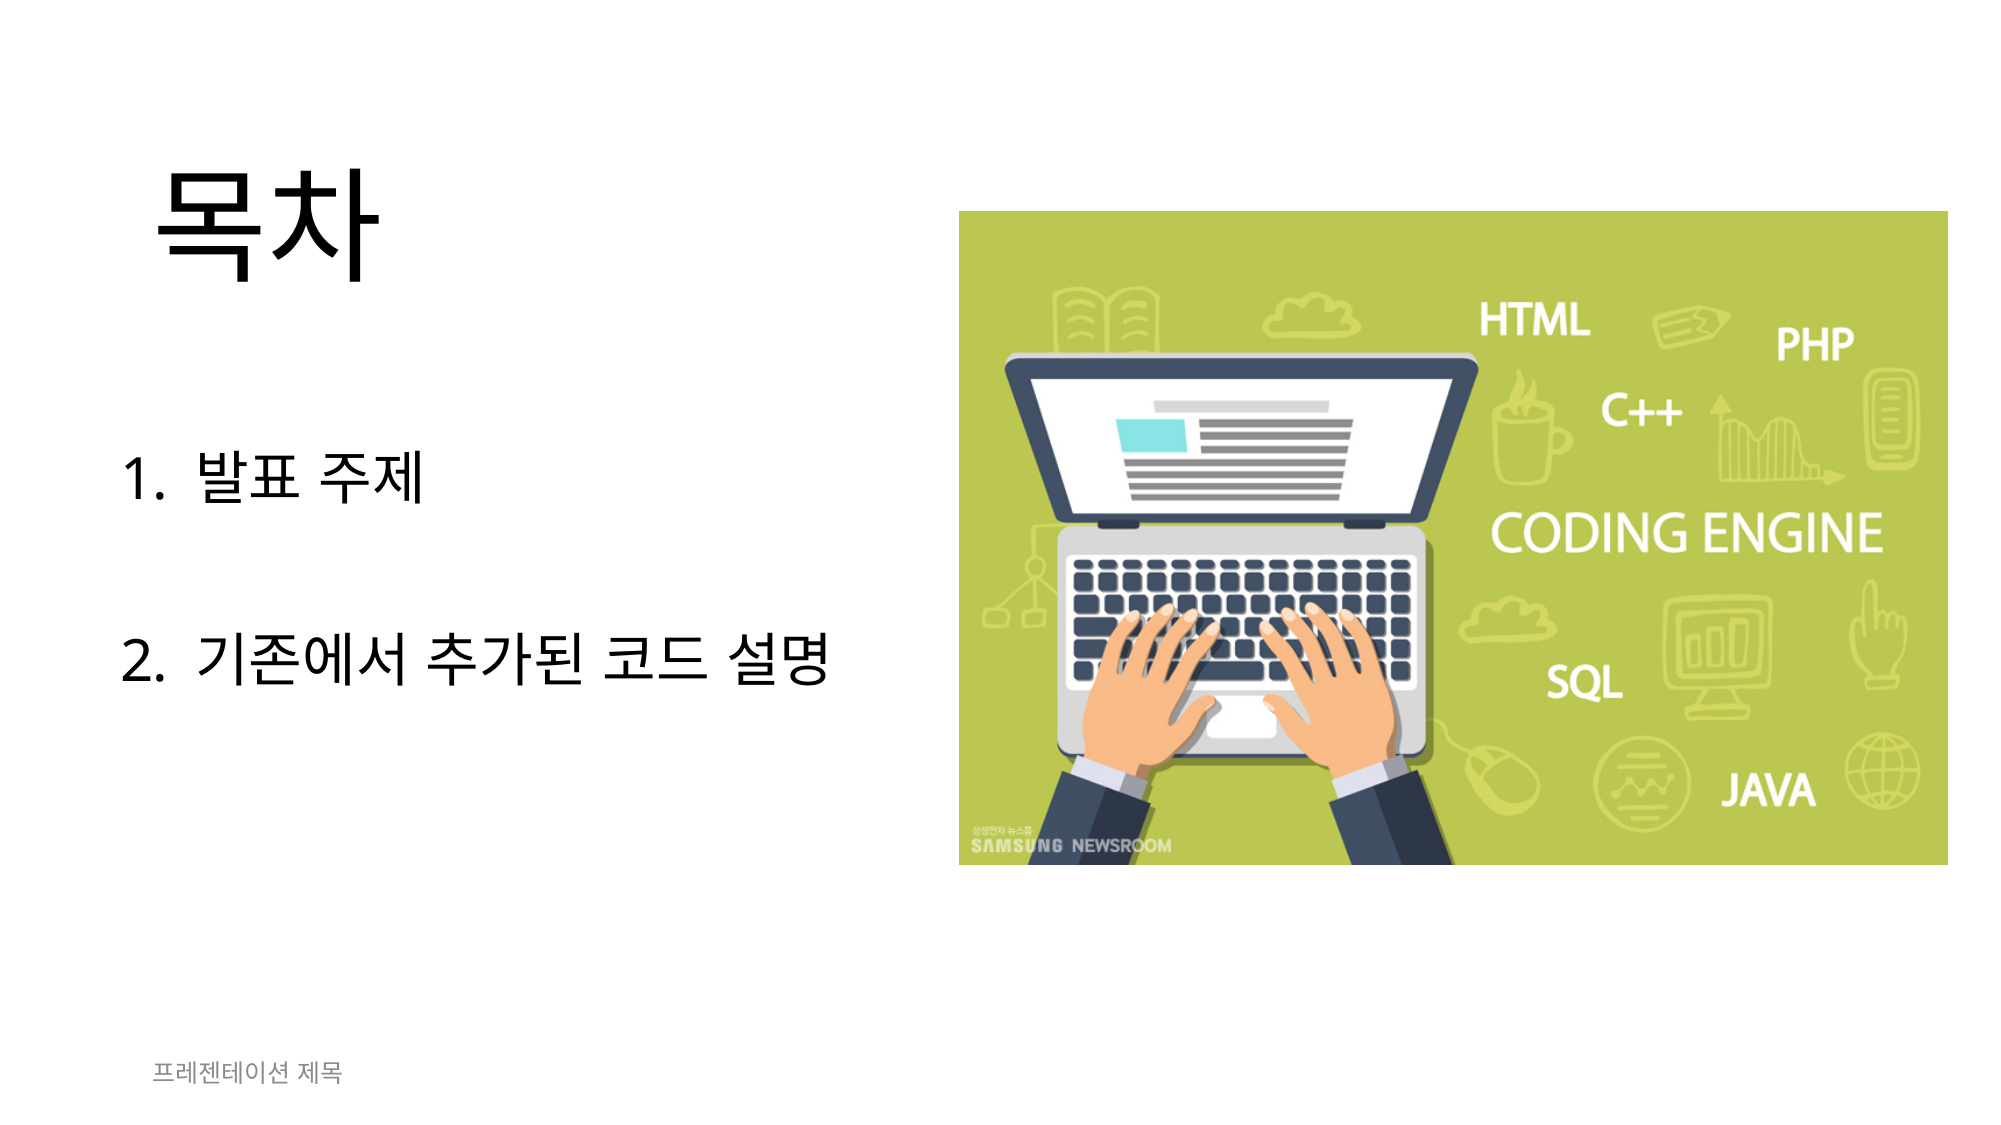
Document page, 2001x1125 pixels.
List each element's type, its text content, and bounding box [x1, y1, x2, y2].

footer 프레젠테이션 제목 [137, 1042, 813, 1103]
title 목차 [137, 59, 663, 405]
picture [959, 211, 1948, 865]
list 발표 주제 기존에서 추가된 코드 설명 [105, 433, 941, 1013]
